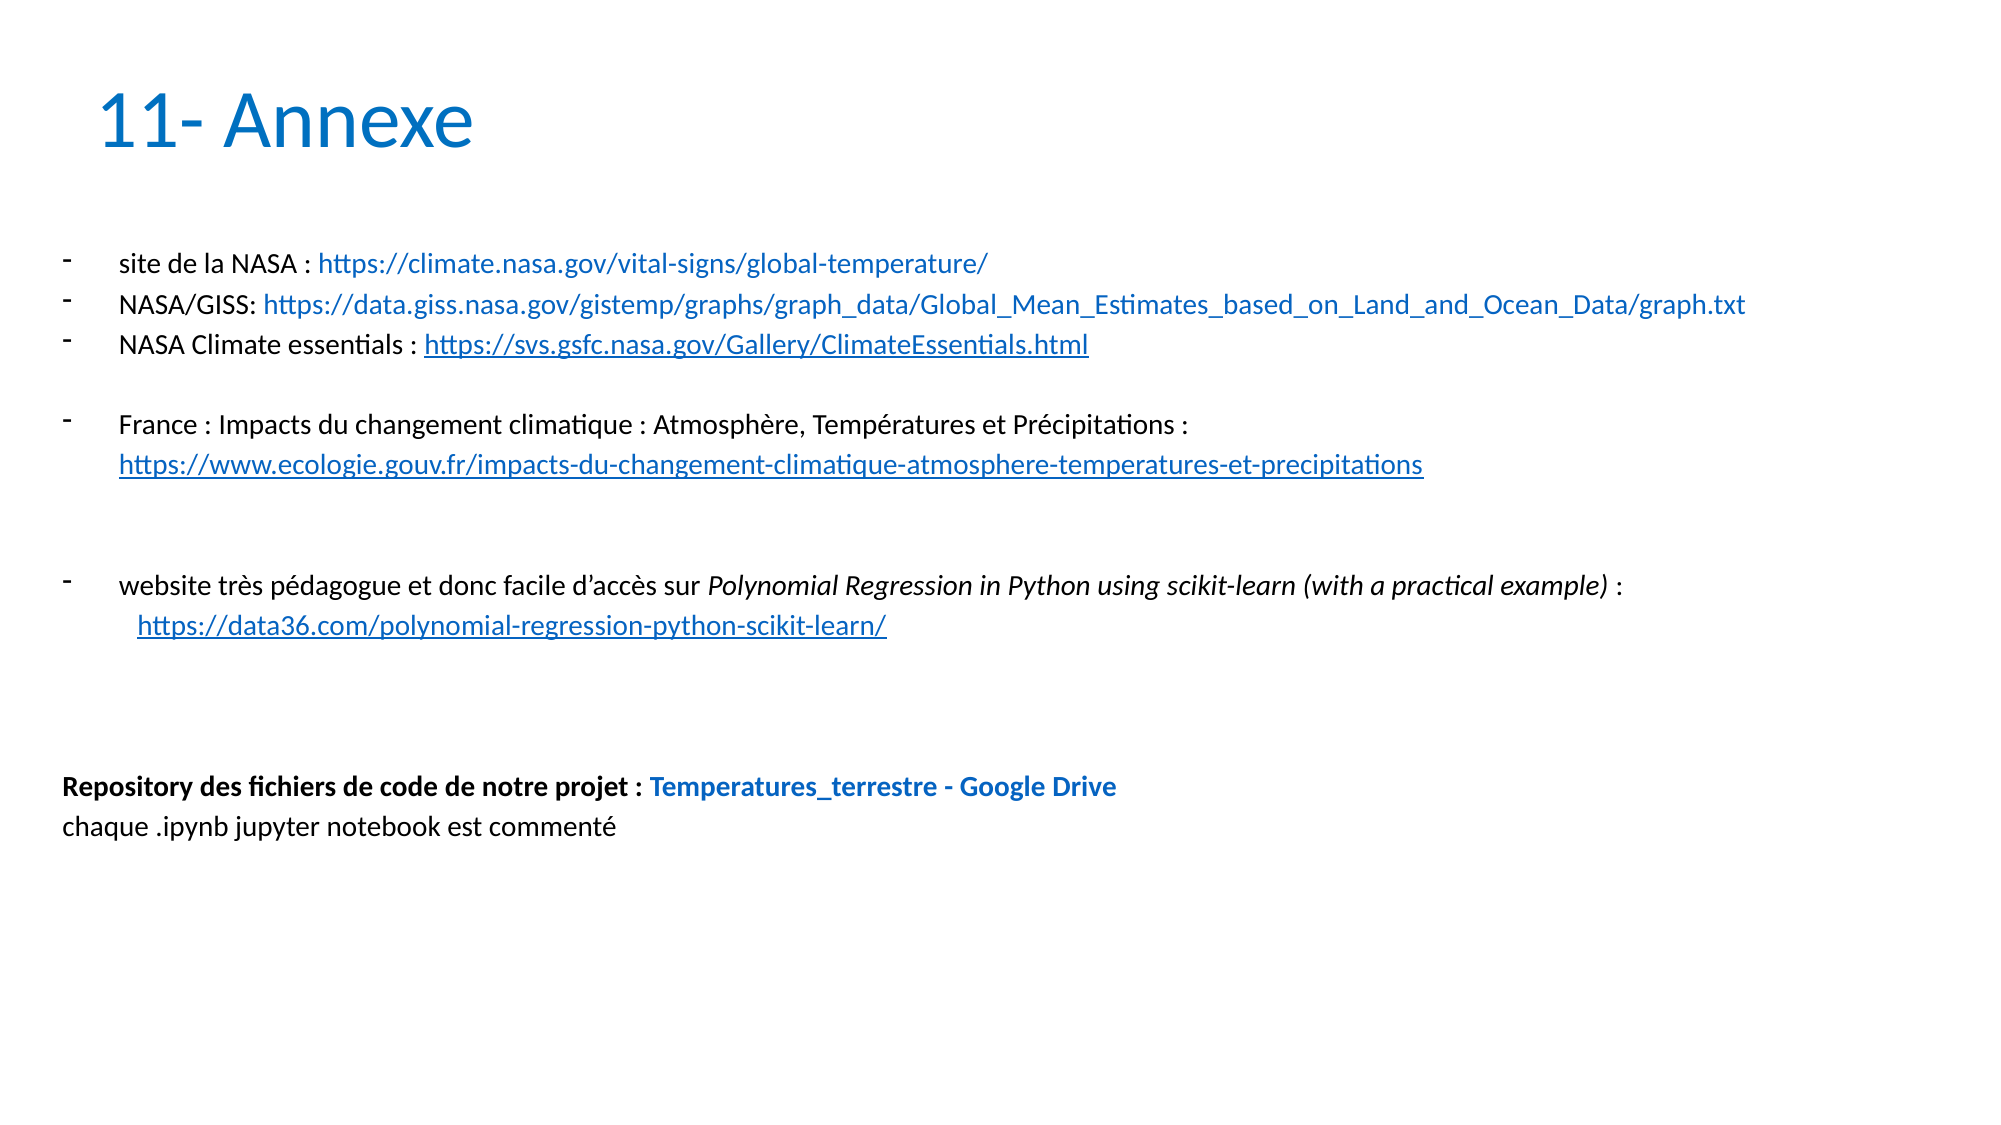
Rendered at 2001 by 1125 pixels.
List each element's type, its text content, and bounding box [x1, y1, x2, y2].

text_box 11- Annexe [80, 56, 1855, 172]
text_box site de la NASA : https://climate.nasa.gov/vital-signs/global-temperature/ NASA/GISS: https://data.giss.nasa.gov/gistemp/graphs/graph_data/Global_Mean_Estimates_based_on_Land_and_Ocean_Data/graph.txt NASA Climate essentials : https://svs.gsfc.nasa.gov/Gallery/ClimateEssentials.html France : Impacts du changement climatique : Atmosphère, Températures et Précipitations : https://www.ecologie.gouv.fr/impacts-du-changement-climatique-atmosphere-temperatures-et-precipitations website très pédagogue et donc facile d’accès sur Polynomial Regression in Python using scikit-learn (with a practical example) : https://data36.com/polynomial-regression-python-scikit-learn/ Repository des fichiers de code de notre projet : Temperatures_terrestre - Google Drive chaque .ipynb jupyter notebook est commenté [47, 232, 1953, 890]
